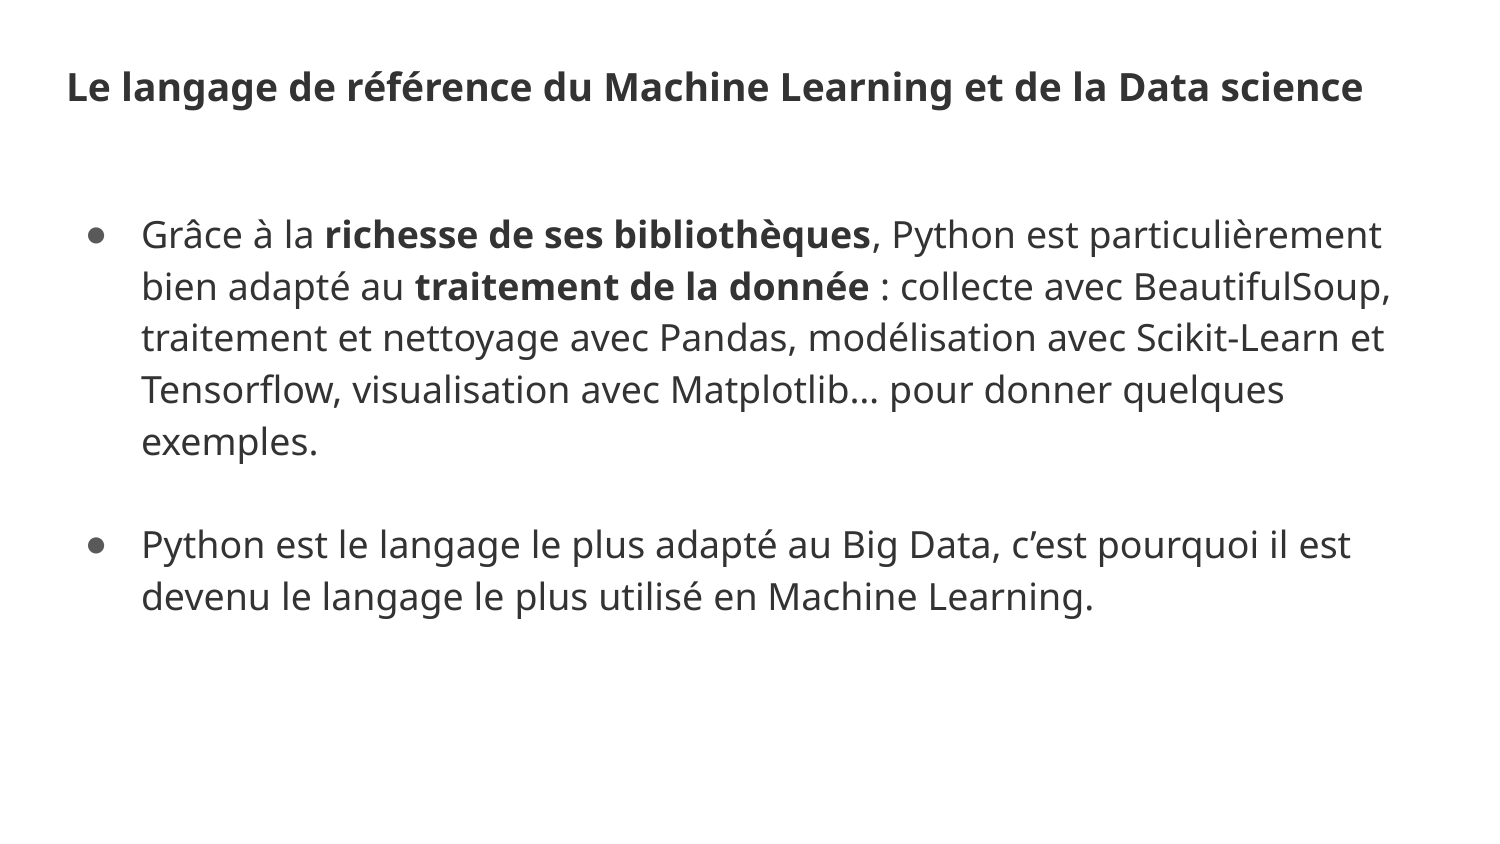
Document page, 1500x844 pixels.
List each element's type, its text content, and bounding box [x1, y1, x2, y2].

title Le langage de référence du Machine Learning et de la Data science [51, 47, 1449, 142]
list Grâce à la richesse de ses bibliothèques, Python est particulièrement bien adapté au traitement de la donnée : collecte avec BeautifulSoup, traitement et nettoyage avec Pandas, modélisation avec Scikit-Learn et Tensorflow, visualisation avec Matplotlib… pour donner quelques exemples. Python est le langage le plus adapté au Big Data, c’est pourquoi il est devenu le langage le plus utilisé en Machine Learning. [51, 189, 1449, 750]
